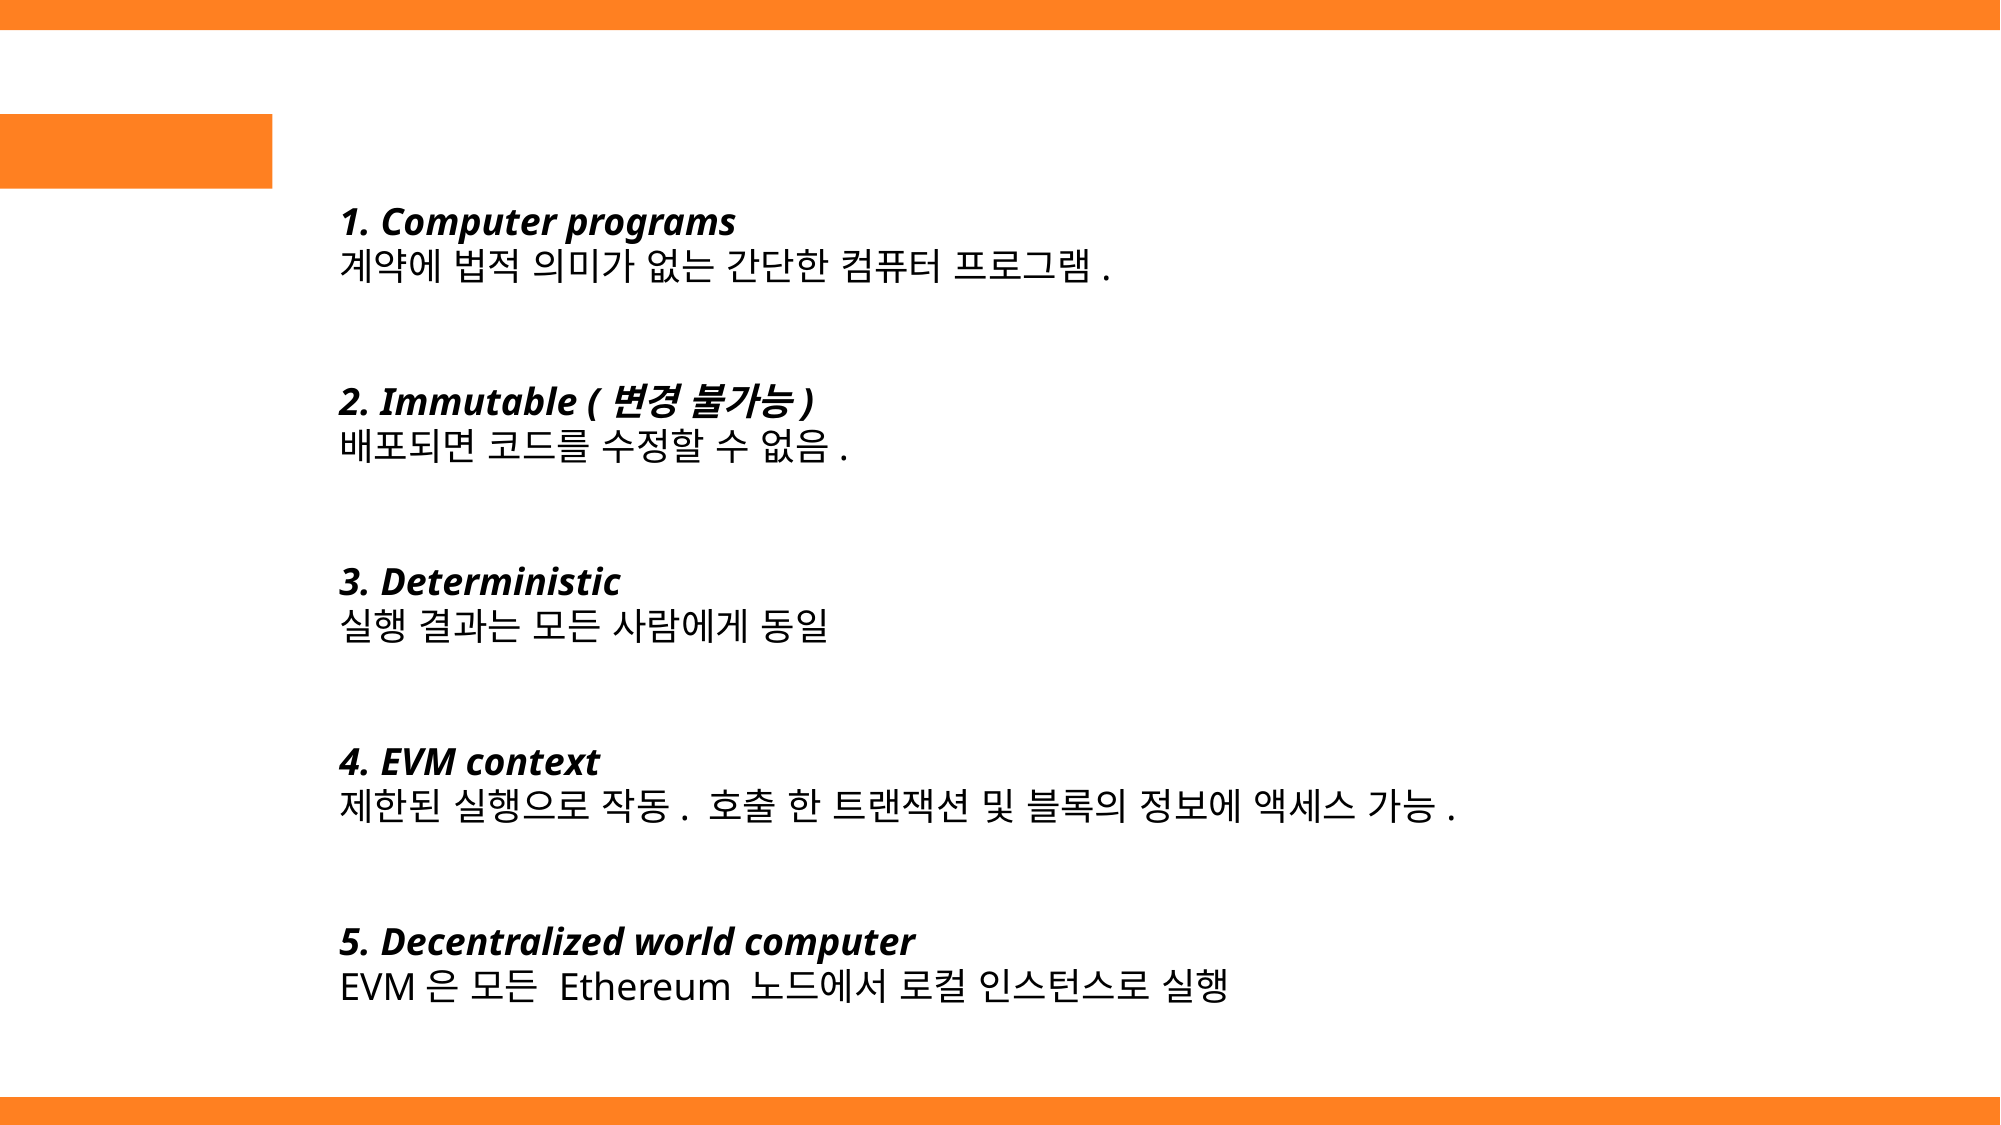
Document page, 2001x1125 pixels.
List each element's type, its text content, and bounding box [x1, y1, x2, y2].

text_box 1. Computer programs 계약에 법적 의미가 없는 간단한 컴퓨터 프로그램. 2. Immutable (변경 불가능) 배포되면 코드를 수정할 수 없음. 3. Deterministic 실행 결과는 모든 사람에게 동일 4. EVM context 제한된 실행으로 작동. 호출 한 트랜잭션 및 블록의 정보에 액세스 가능. 5. Decentralized world computer EVM은 모든 Ethereum 노드에서 로컬 인스턴스로 실행 [324, 190, 1904, 1016]
